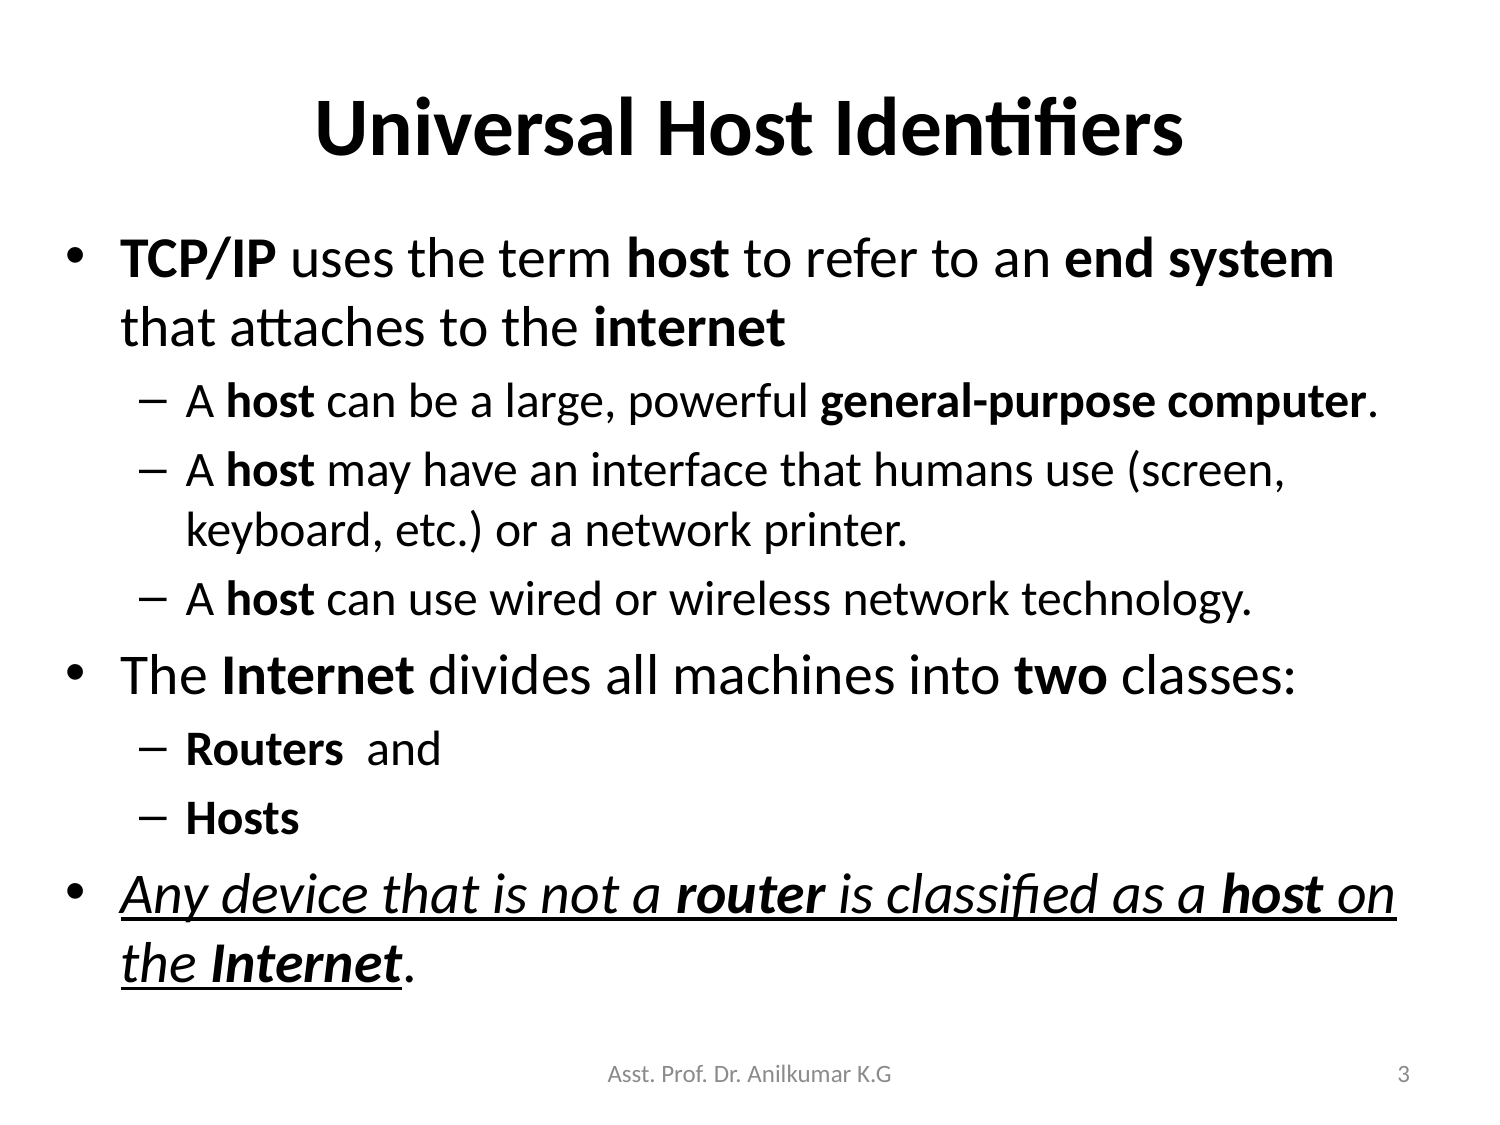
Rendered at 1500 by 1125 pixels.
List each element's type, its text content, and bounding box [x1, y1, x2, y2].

footer Asst. Prof. Dr. Anilkumar K.G [512, 1042, 988, 1103]
list TCP/IP uses the term host to refer to an end system that attaches to the internet A host can be a large, powerful general-purpose computer. A host may have an interface that humans use (screen, keyboard, etc.) or a network printer. A host can use wired or wireless network technology. The Internet divides all machines into two classes: Routers and Hosts Any device that is not a router is classified as a host on the Internet. [50, 212, 1425, 1005]
title Universal Host Identifiers [75, 45, 1425, 200]
slide_number 3 [1074, 1042, 1425, 1103]
